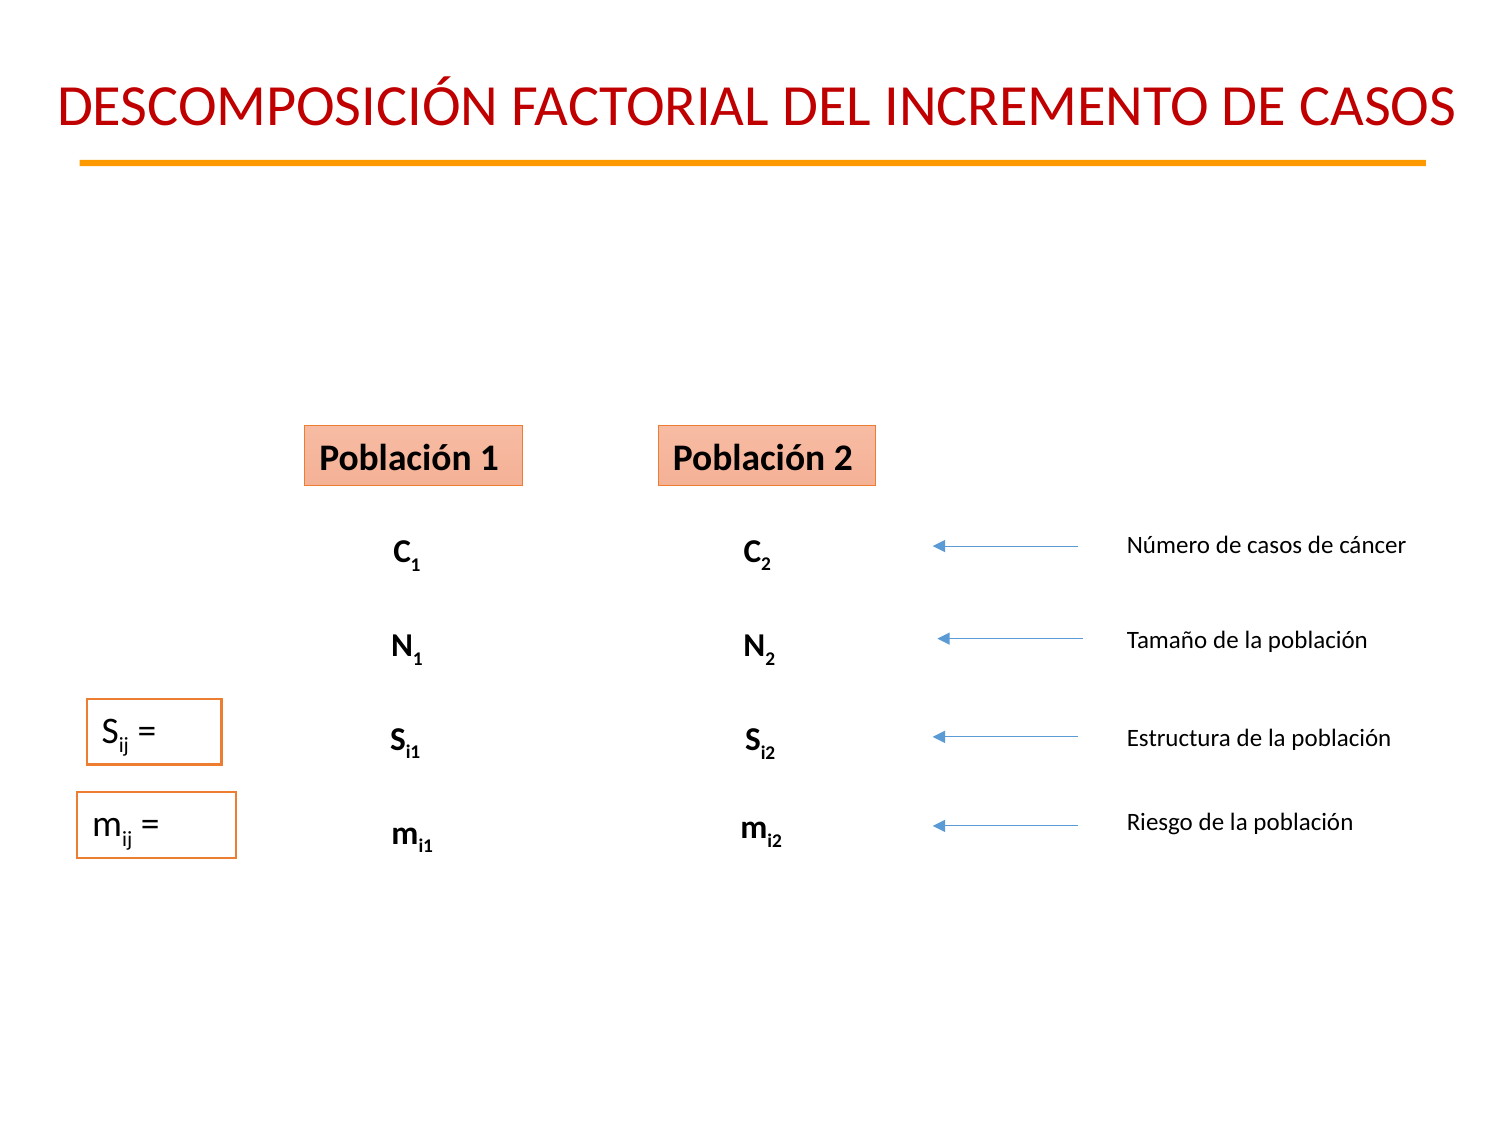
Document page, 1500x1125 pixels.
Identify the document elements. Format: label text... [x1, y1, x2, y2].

text_box Población 2 [658, 425, 876, 486]
text_box C1 [378, 522, 436, 583]
text_box Riesgo de la población [1112, 798, 1476, 843]
text_box Si2 [730, 710, 791, 771]
text_box N1 [376, 615, 438, 677]
text_box Estructura de la población [1112, 714, 1476, 759]
text_box mi1 [376, 803, 448, 864]
text_box Si1 [375, 709, 456, 771]
text_box Tamaño de la población [1112, 615, 1476, 661]
text_box C2 [728, 521, 786, 582]
text_box Población 1 [304, 425, 523, 486]
text_box N2 [728, 615, 791, 677]
text_box DESCOMPOSICIÓN FACTORIAL DEL INCREMENTO DE CASOS [13, 42, 1500, 162]
text_box Número de casos de cáncer [1112, 521, 1476, 567]
text_box mi2 [725, 798, 797, 859]
